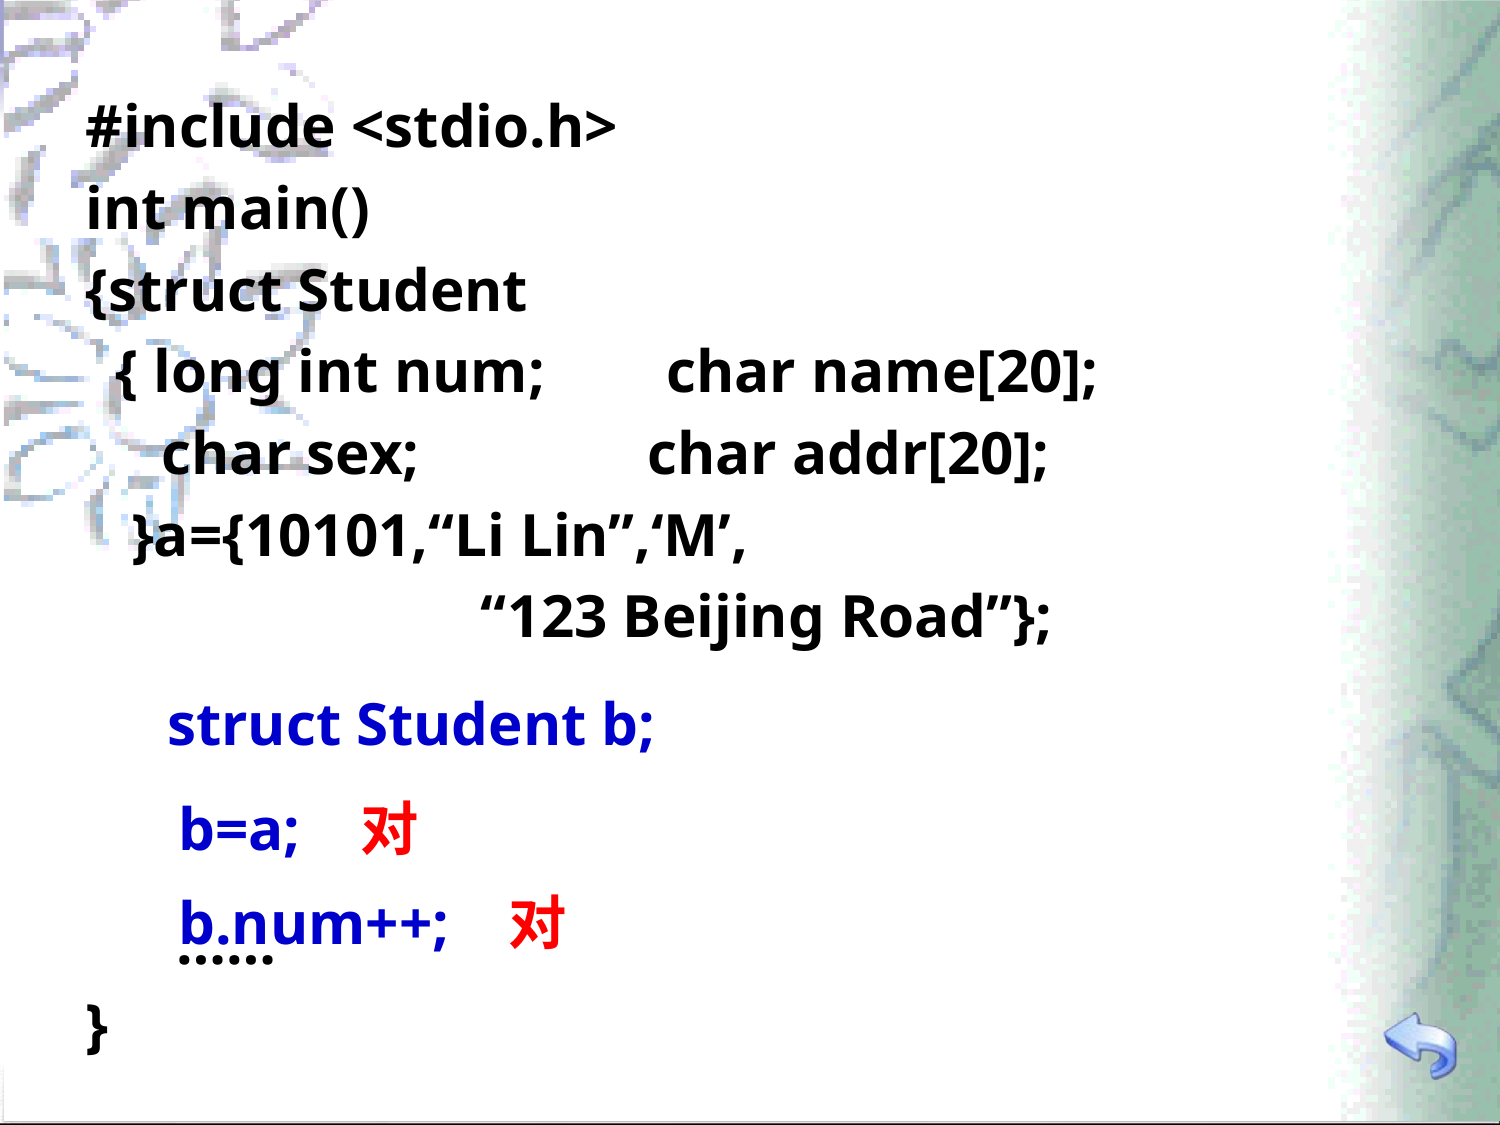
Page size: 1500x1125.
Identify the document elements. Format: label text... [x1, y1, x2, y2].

text_box struct Student b; [152, 679, 832, 765]
picture [0, 0, 1500, 1125]
text_box b=a; 对 [164, 785, 575, 870]
list #include <stdio.h> int main() {struct Student { long int num; char name[20]; char sex; char addr[20]; }a={10101,“Li Lin”,‘M’, “123 Beijing Road”}; …… } [70, 82, 1427, 1090]
text_box b.num++; 对 [164, 878, 715, 964]
